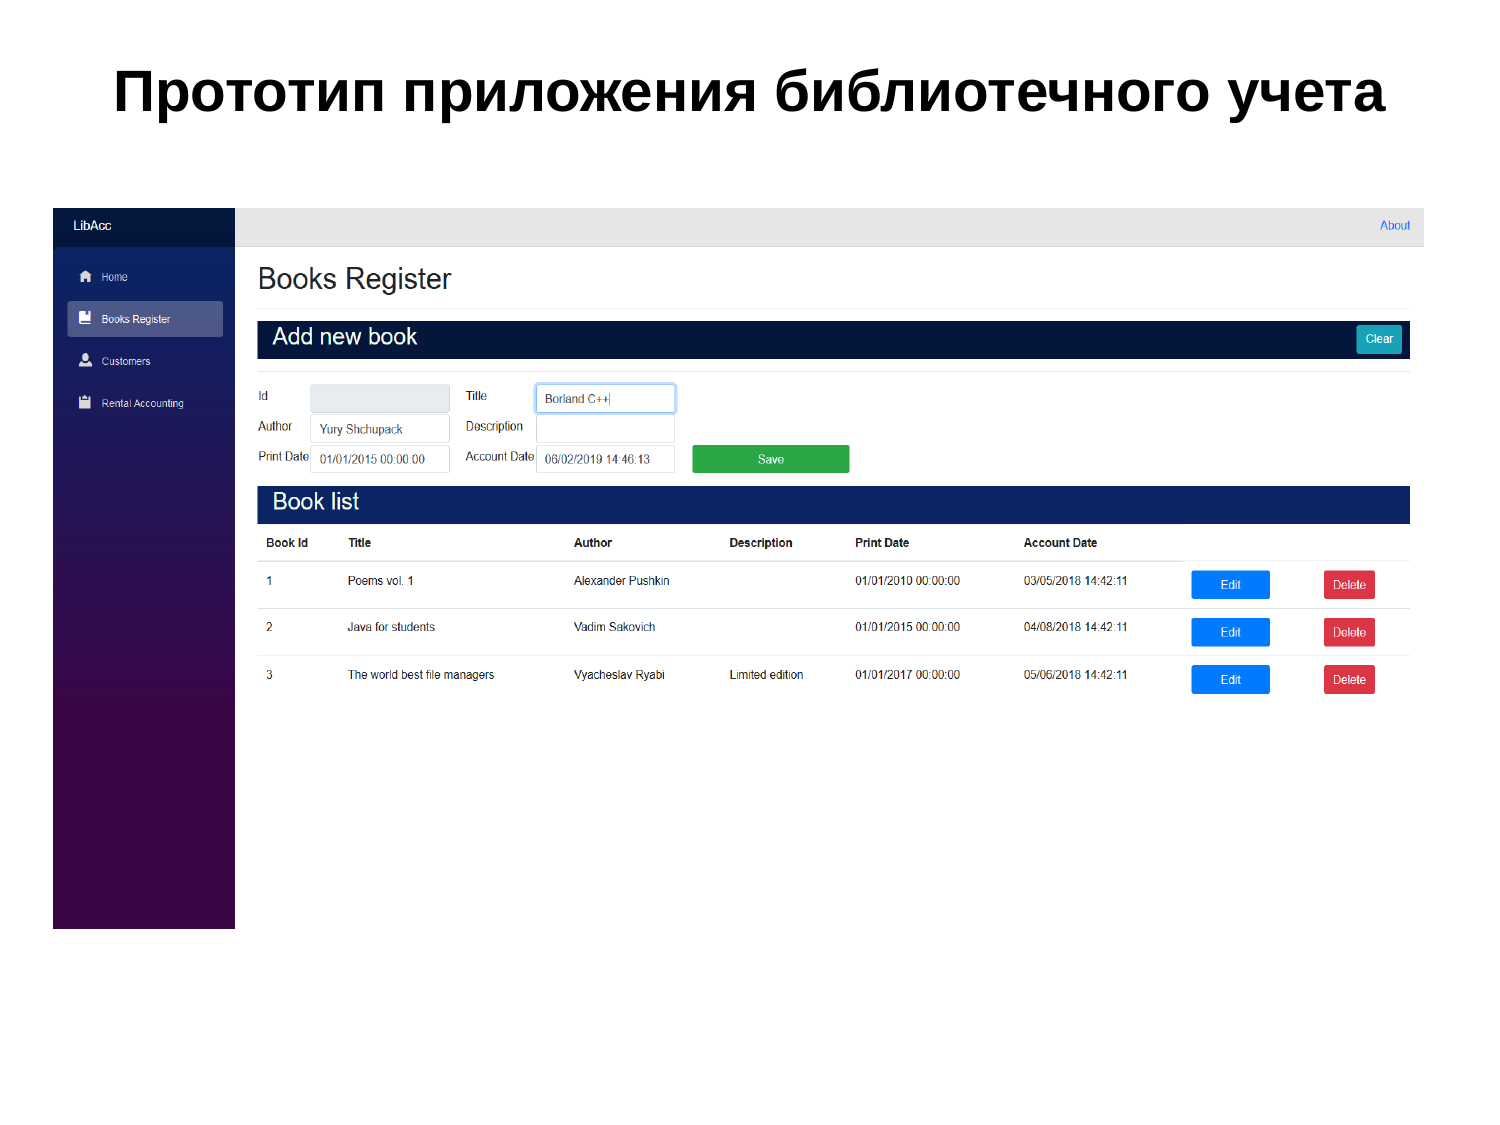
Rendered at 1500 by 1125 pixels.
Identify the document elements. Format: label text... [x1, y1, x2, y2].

text_box Прототип приложения библиотечного учета [0, 0, 1500, 185]
picture [52, 207, 1424, 929]
